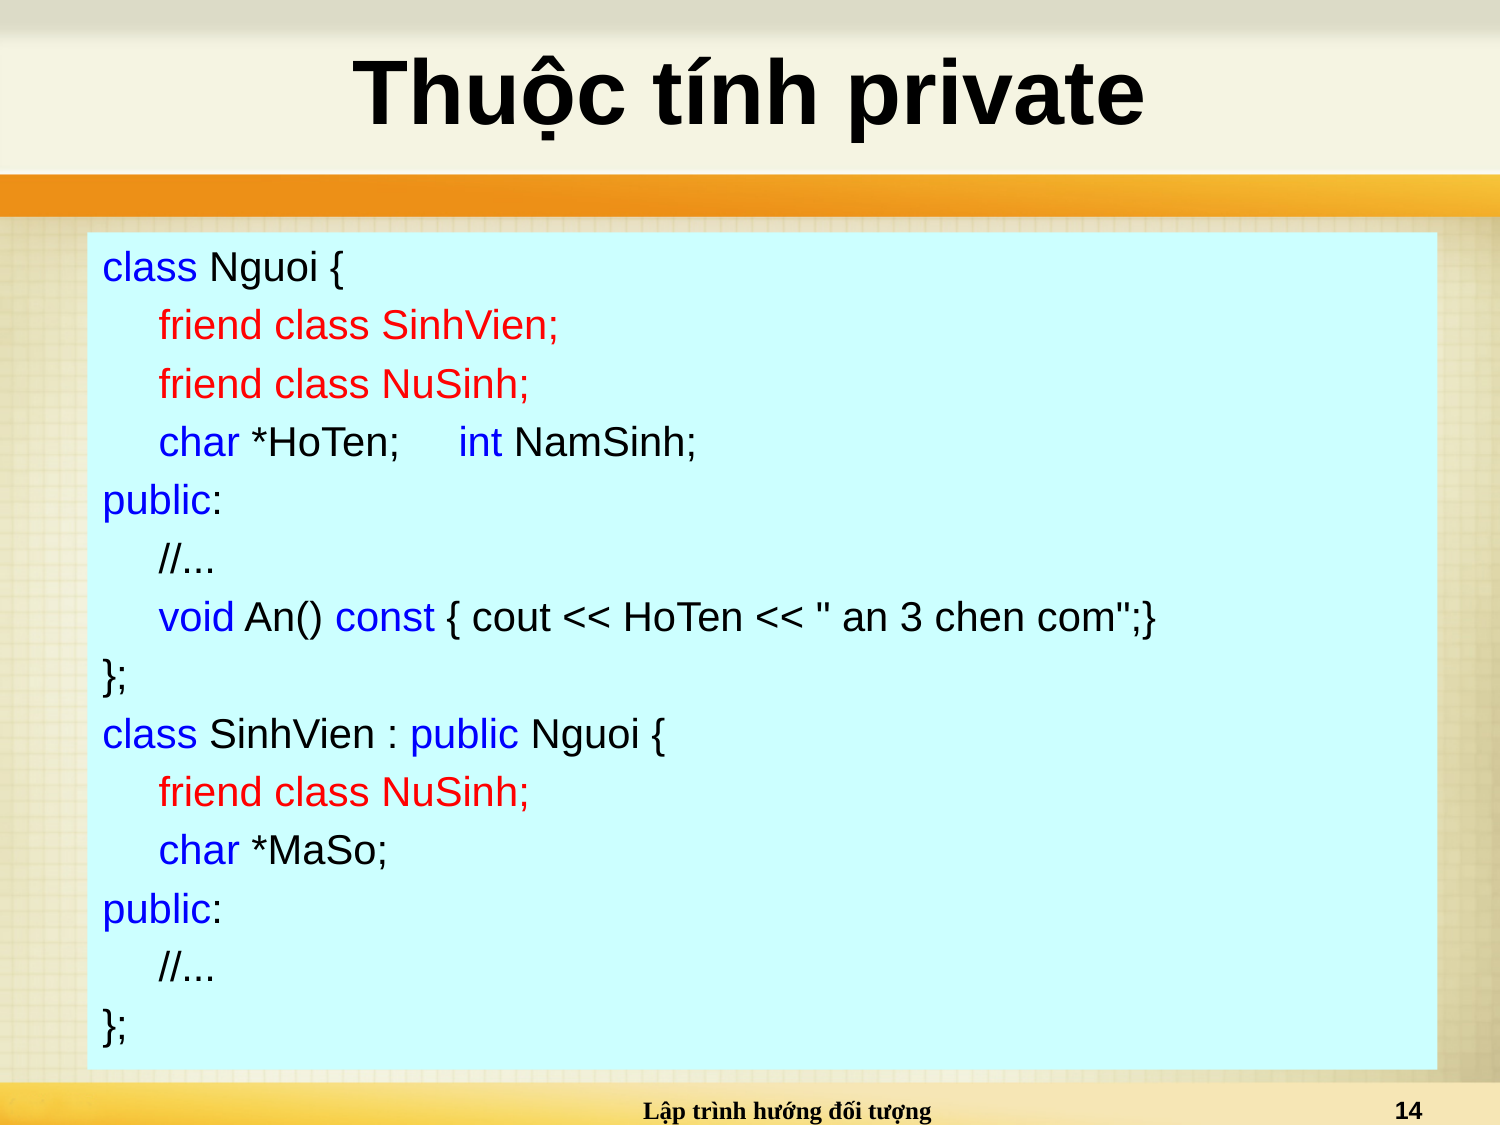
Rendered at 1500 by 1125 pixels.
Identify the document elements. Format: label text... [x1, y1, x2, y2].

slide_number 14 [1087, 1087, 1438, 1125]
picture [0, 175, 1500, 1125]
text_box class Nguoi { friend class SinhVien; friend class NuSinh; char *HoTen; int NamSinh; public: //... void An() const { cout << HoTen << " an 3 chen com";} }; class SinhVien : public Nguoi { friend class NuSinh; char *MaSo; public: //... }; [87, 232, 1438, 1070]
footer Lập trình hướng đối tượng [549, 1087, 1025, 1125]
title Thuộc tính private [0, 0, 1500, 175]
